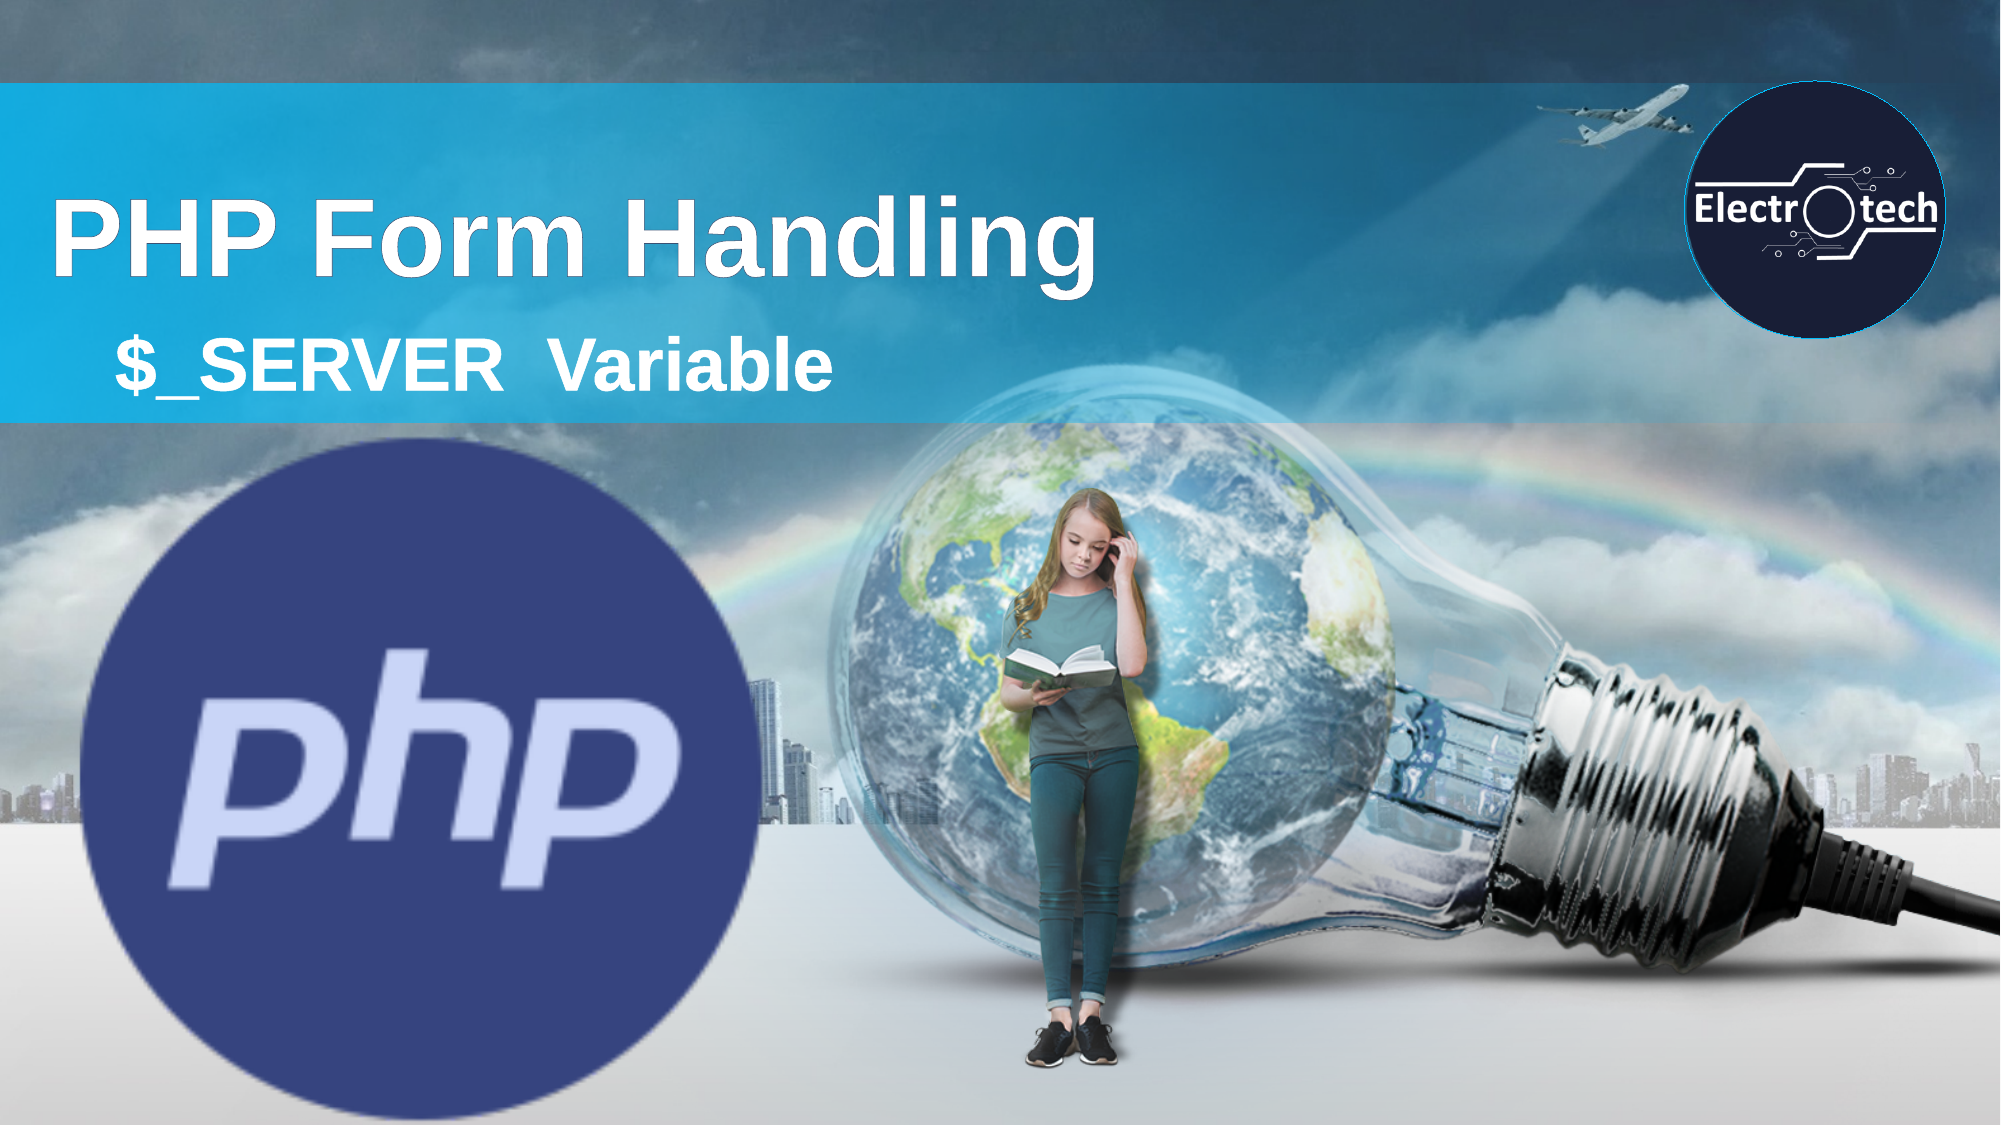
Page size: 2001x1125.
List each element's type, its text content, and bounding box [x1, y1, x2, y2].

text_box PHP Form Handling [33, 156, 289, 307]
picture [0, 0, 2001, 1125]
text_box $_SERVER Variable [79, 308, 289, 413]
text_box [0, 83, 289, 424]
